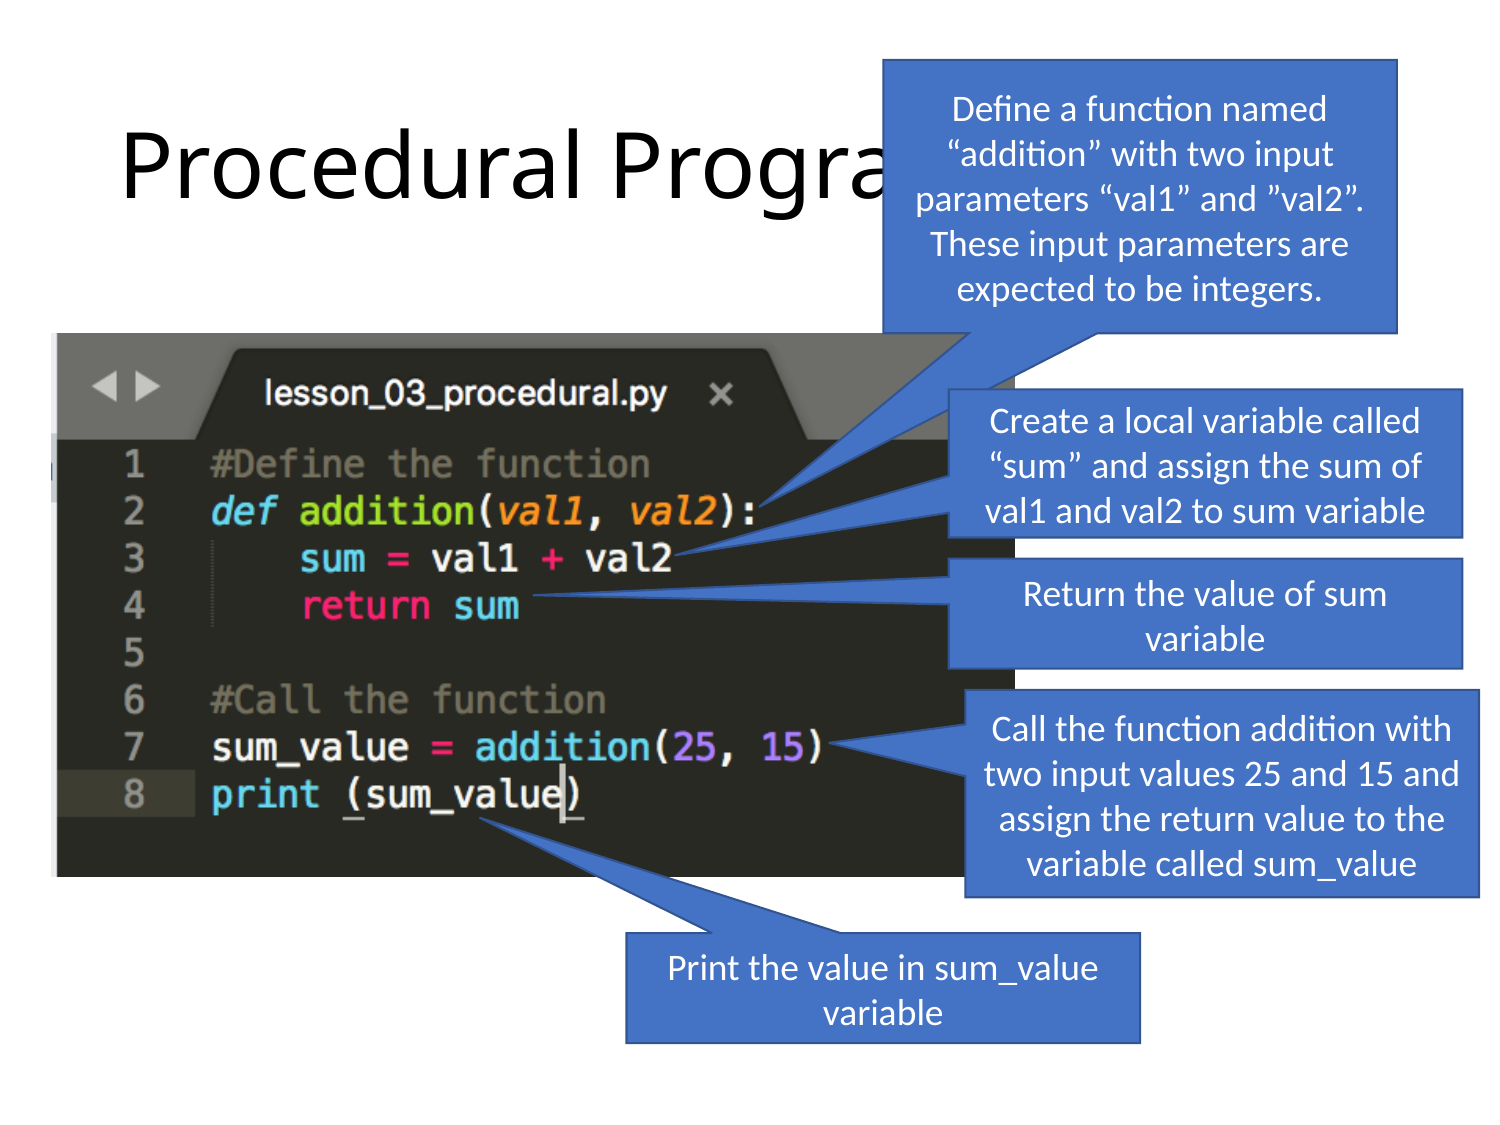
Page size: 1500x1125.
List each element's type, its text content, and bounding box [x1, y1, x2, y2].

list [50, 333, 1015, 877]
title Procedural Program [103, 59, 882, 278]
text_box Return the value of sum variable [1015, 557, 1464, 670]
text_box Call the function addition with two input values 25 and 15 and assign the return value to the variable called sum_value [964, 688, 1481, 899]
text_box Create a local variable called “sum” and assign the sum of val1 and val2 to sum variable [1015, 388, 1464, 539]
text_box Print the value in sum_value variable [596, 877, 1142, 1045]
text_box Define a function named “addition” with two input parameters “val1” and ”val2”. These input parameters are expected to be integers. [882, 58, 1398, 377]
